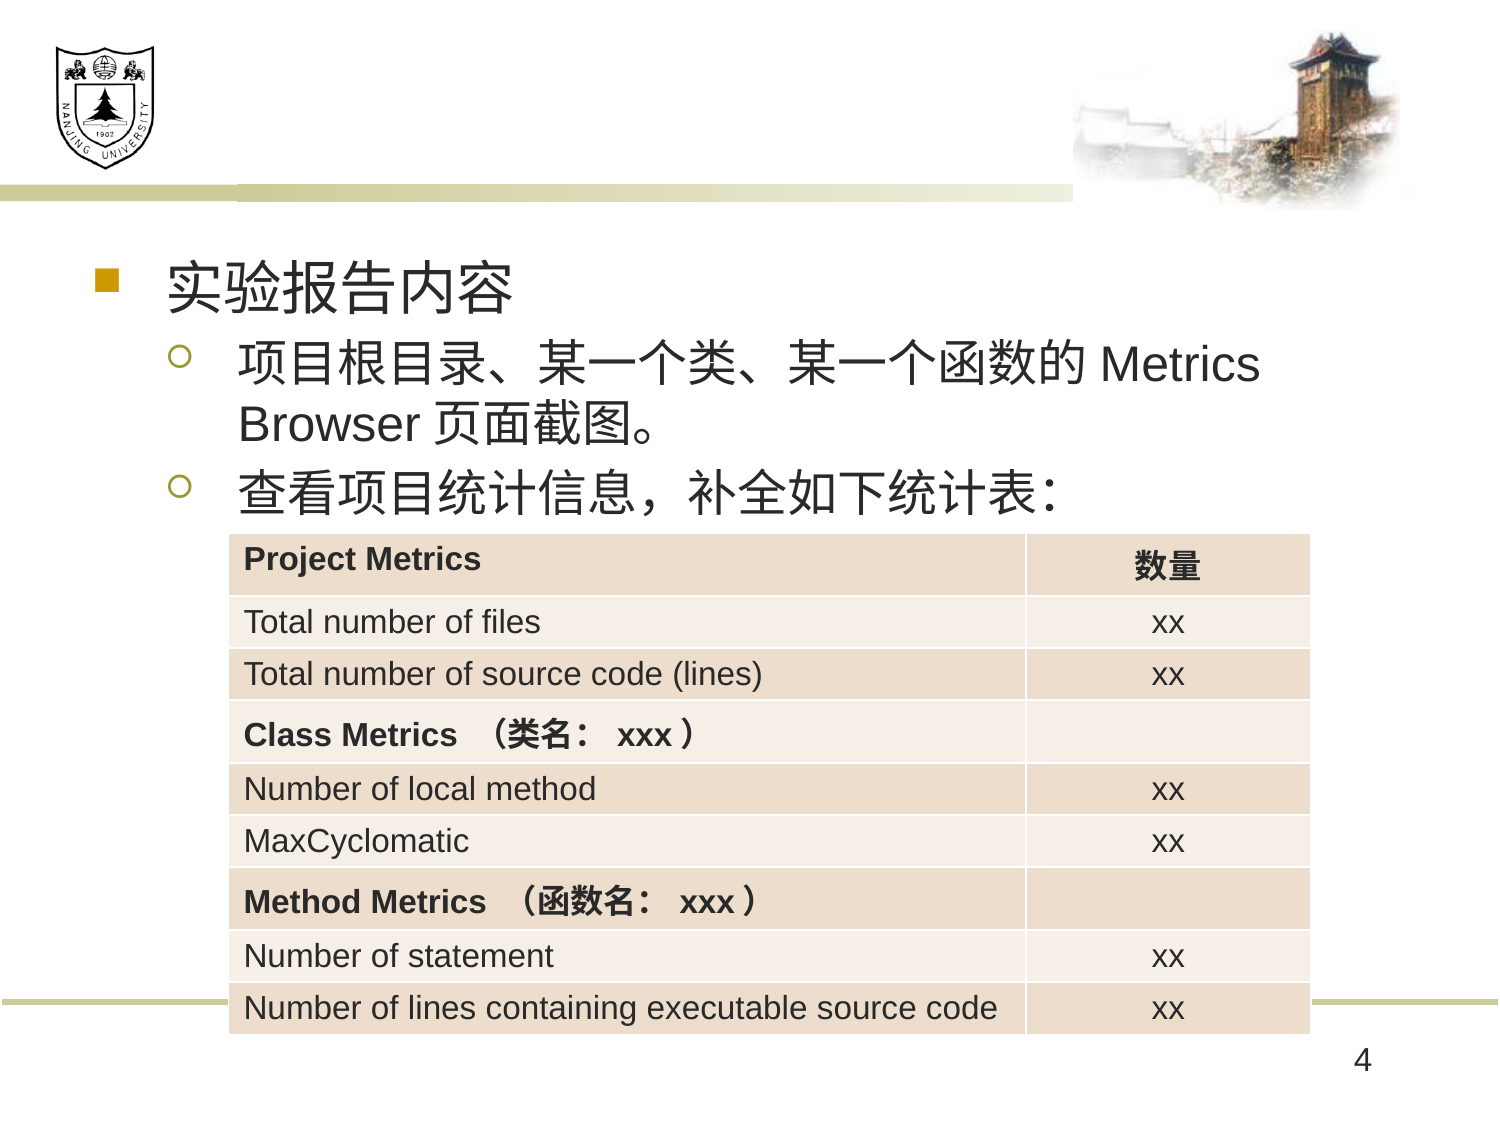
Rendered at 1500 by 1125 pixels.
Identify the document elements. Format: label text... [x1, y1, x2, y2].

picture [1073, 30, 1400, 211]
table_cell xx [1027, 764, 1310, 814]
table_cell [1027, 868, 1310, 929]
table_cell xx [1027, 931, 1310, 981]
picture [50, 42, 160, 173]
table_cell MaxCyclomatic [229, 816, 1025, 866]
table_cell xx [1027, 816, 1310, 866]
table_header Project Metrics [229, 534, 1025, 595]
table_cell xx [1027, 597, 1310, 647]
table_cell xx [1027, 983, 1310, 1034]
picture [2, 999, 228, 1005]
table_cell Number of local method [229, 764, 1025, 814]
table_cell [1027, 701, 1310, 762]
table_cell Total number of source code (lines) [229, 649, 1025, 699]
table_cell Class Metrics （类名：xxx） [229, 701, 1025, 762]
table_cell Number of statement [229, 931, 1025, 981]
table_cell Method Metrics （函数名：xxx） [229, 868, 1025, 929]
table_cell Number of lines containing executable source code [229, 983, 1025, 1034]
slide_number 4 [1234, 1030, 1388, 1106]
table_cell Total number of files [229, 597, 1025, 647]
picture [1312, 999, 1498, 1005]
list 实验报告内容 项目根目录、某一个类、某一个函数的Metrics Browser页面截图。 查看项目统计信息，补全如下统计表： [76, 243, 1413, 965]
table_cell xx [1027, 649, 1310, 699]
table_header 数量 [1027, 534, 1310, 595]
